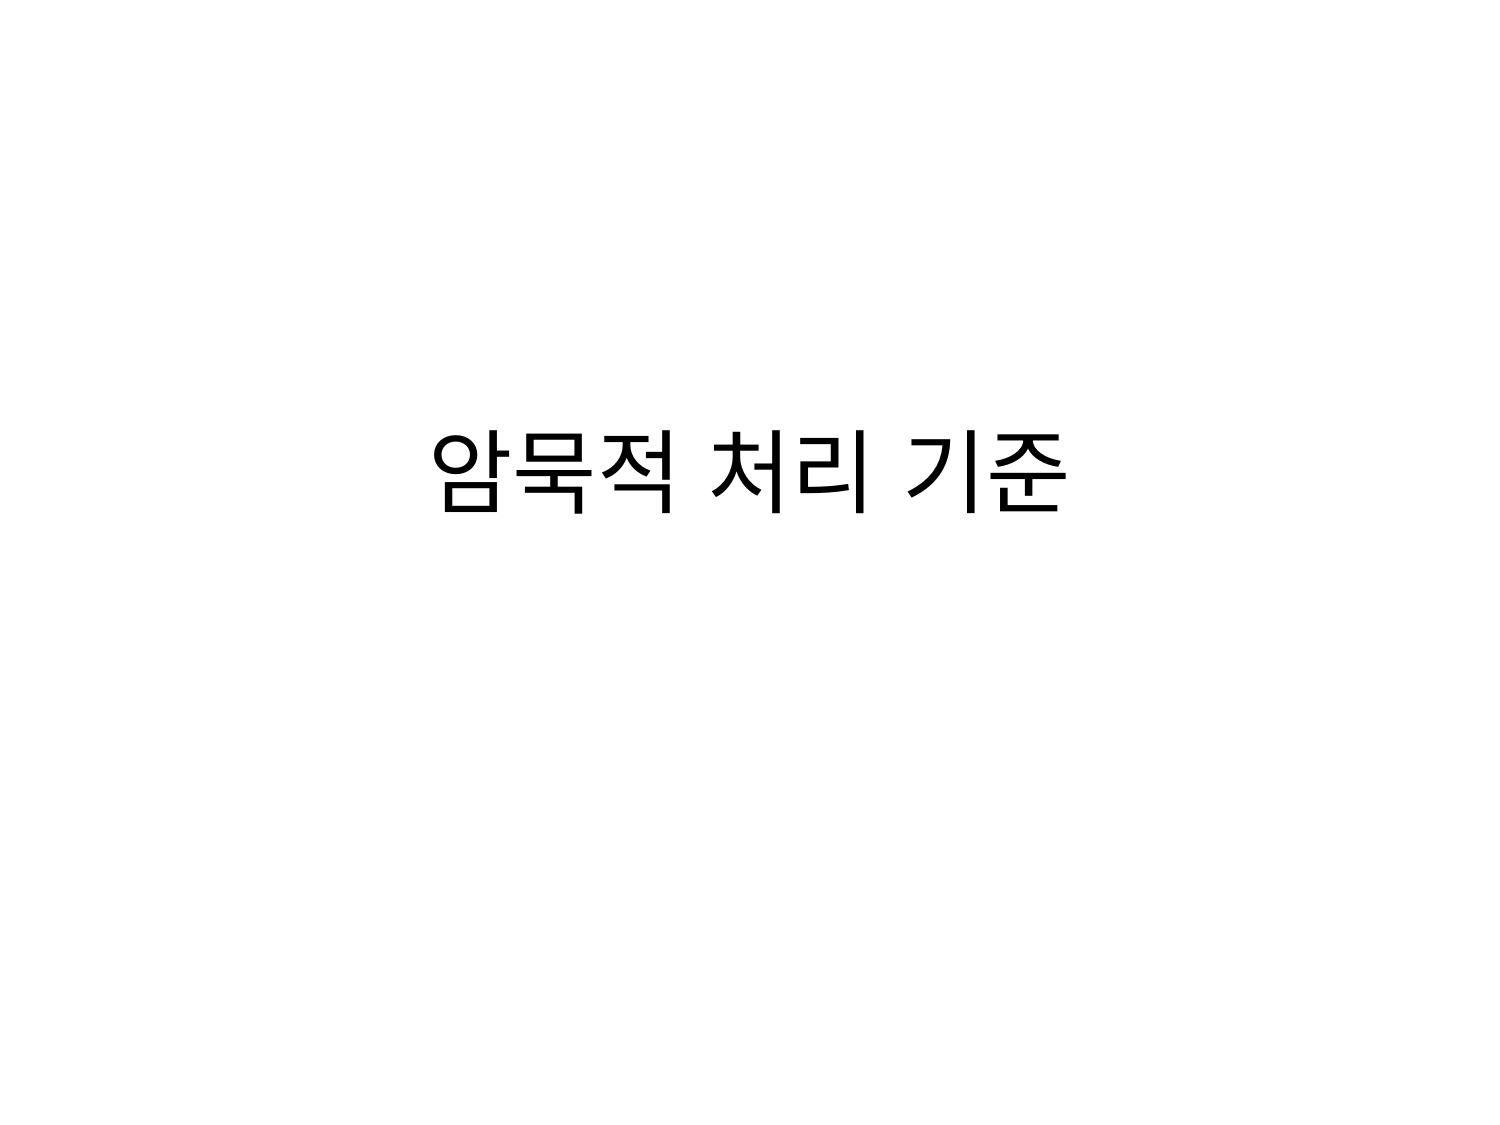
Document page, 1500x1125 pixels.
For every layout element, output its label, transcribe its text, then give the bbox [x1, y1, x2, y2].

title 암묵적 처리 기준 [112, 349, 1388, 591]
